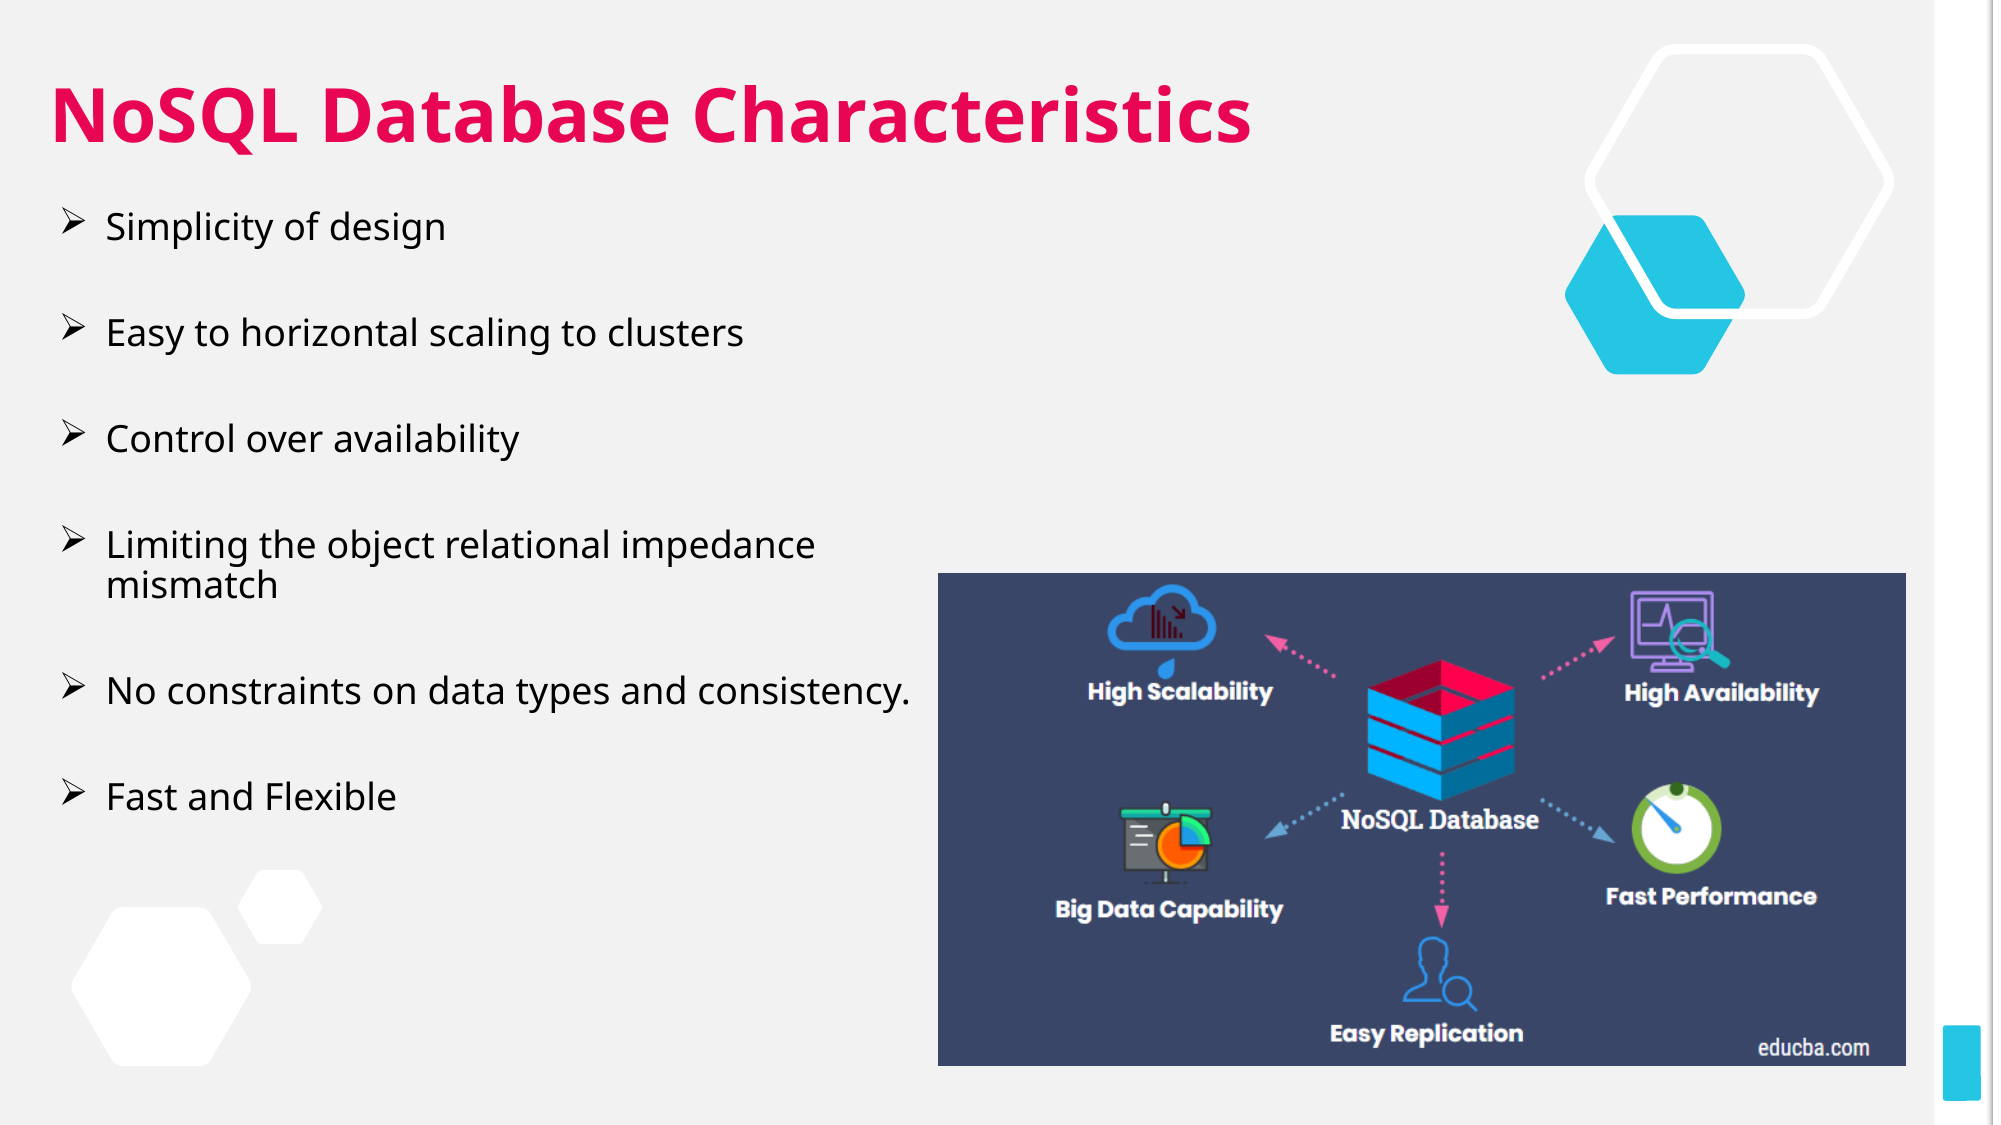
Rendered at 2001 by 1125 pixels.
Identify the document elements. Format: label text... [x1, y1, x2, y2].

title NoSQL Database Characteristics [34, 34, 1541, 203]
picture [938, 573, 1906, 1067]
text_box Simplicity of design Easy to horizontal scaling to clusters Control over availability Limiting the object relational impedance mismatch No constraints on data types and consistency. Fast and Flexible [34, 200, 956, 1032]
